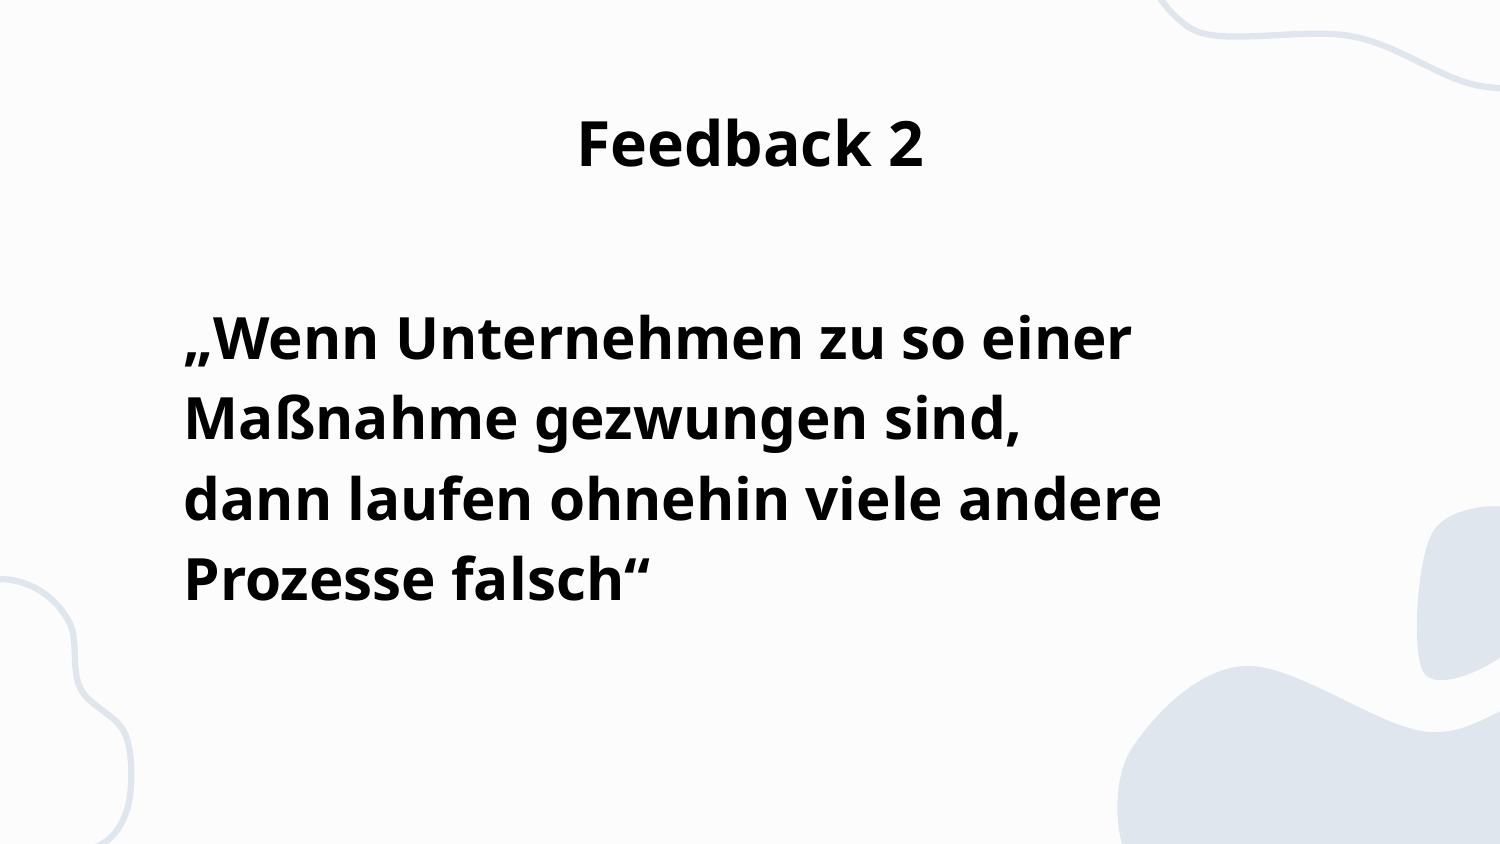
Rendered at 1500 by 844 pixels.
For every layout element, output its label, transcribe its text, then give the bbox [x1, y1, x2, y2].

title Feedback 2 [116, 77, 1383, 192]
subtitle „Wenn Unternehmen zu so einer Maßnahme gezwungen sind, dann laufen ohnehin viele andere Prozesse falsch“ [147, 275, 1195, 697]
